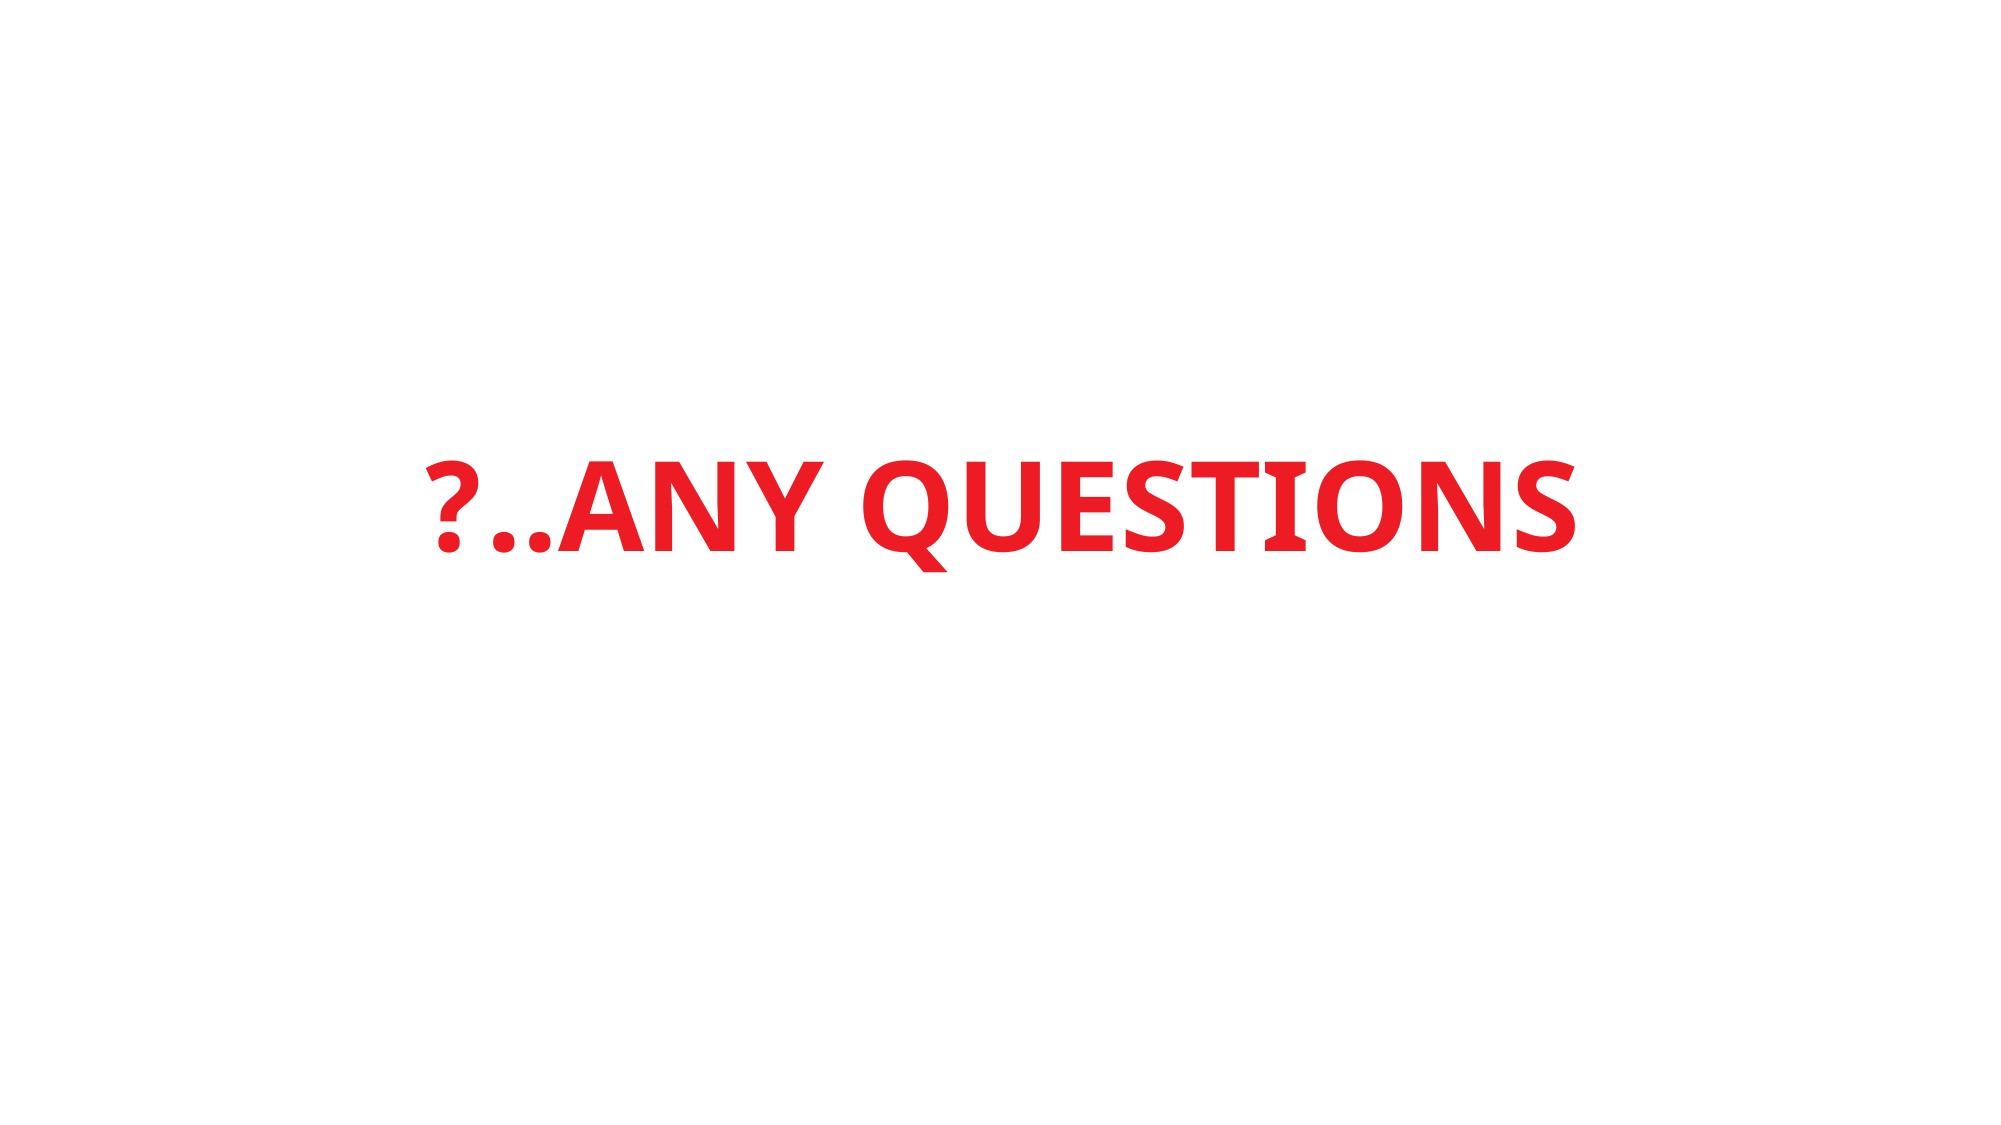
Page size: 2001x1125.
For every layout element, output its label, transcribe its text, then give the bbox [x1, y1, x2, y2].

title ANY QUESTIONS..? [249, 121, 1750, 587]
